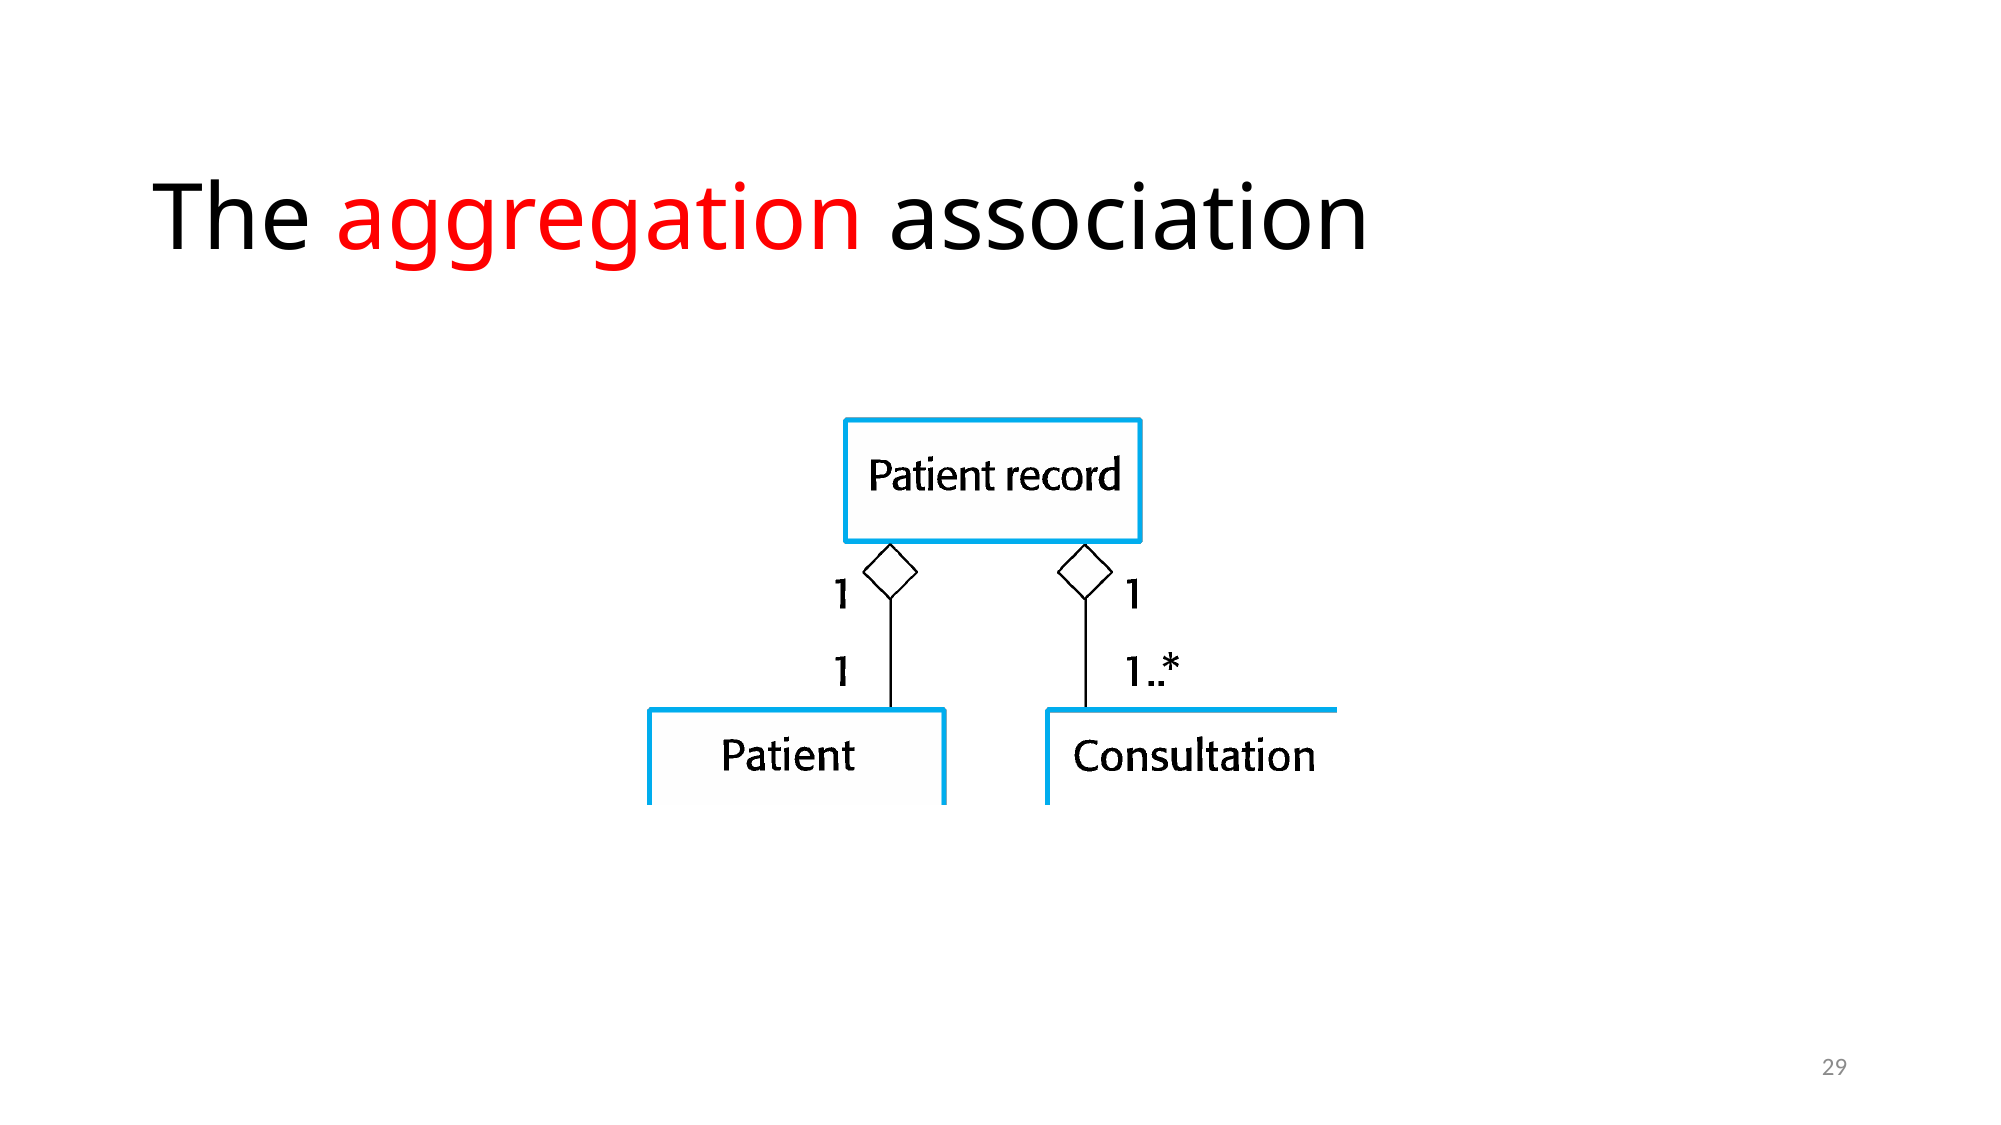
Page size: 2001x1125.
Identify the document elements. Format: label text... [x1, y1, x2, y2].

title The aggregation association [137, 59, 1863, 278]
picture [653, 713, 941, 805]
slide_number 29 [1412, 1042, 1863, 1103]
picture [1051, 713, 1337, 805]
picture [647, 416, 1337, 805]
